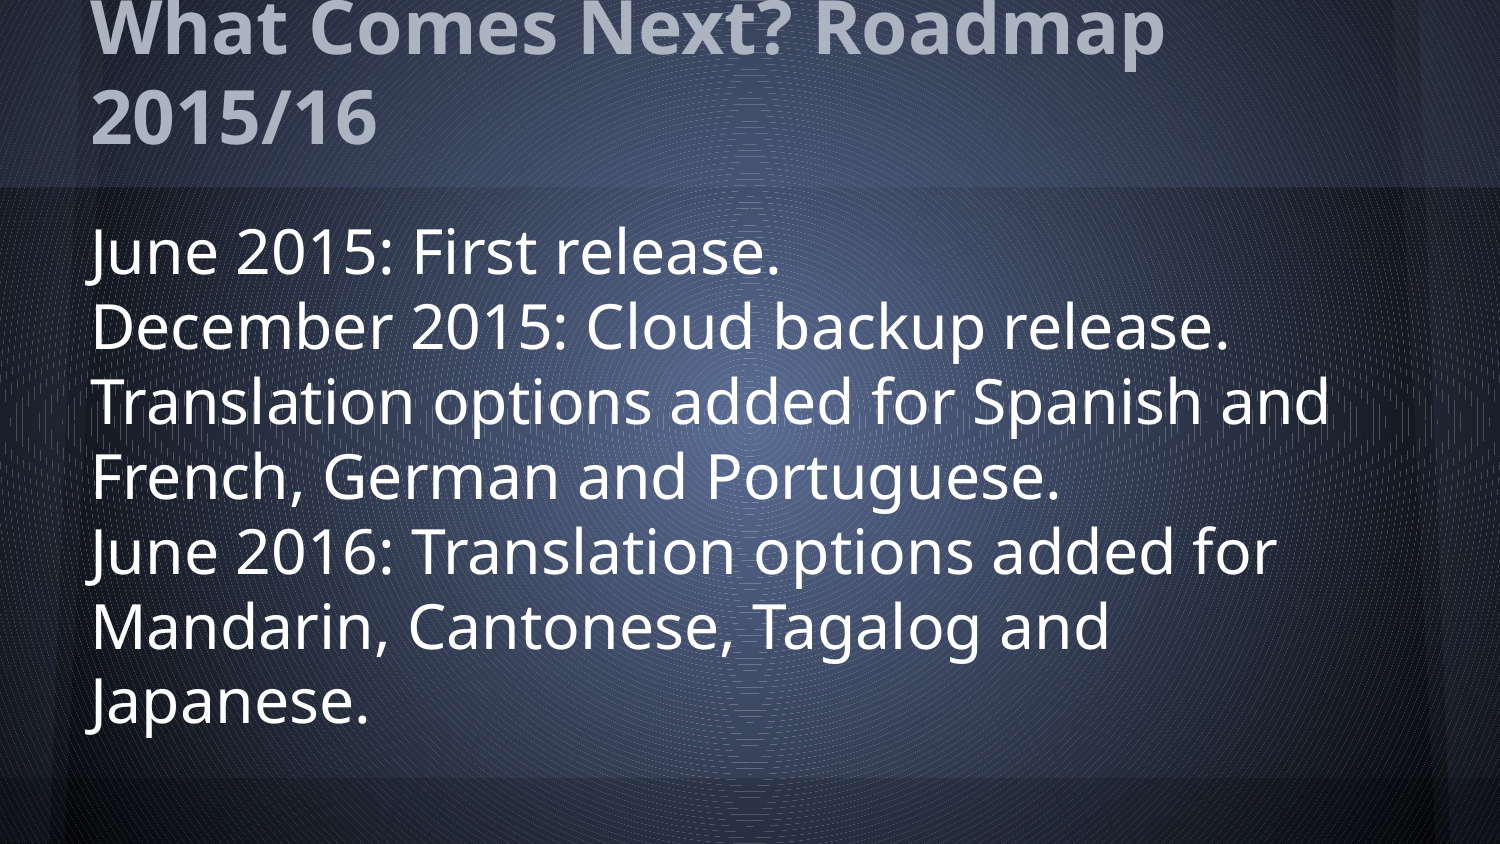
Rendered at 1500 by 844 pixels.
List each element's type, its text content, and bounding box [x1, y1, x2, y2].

title What Comes Next? Roadmap 2015/16 [75, 33, 1425, 175]
list June 2015: First release. December 2015: Cloud backup release. Translation options added for Spanish and French, German and Portuguese. June 2016: Translation options added for Mandarin, Cantonese, Tagalog and Japanese. [75, 196, 1425, 808]
